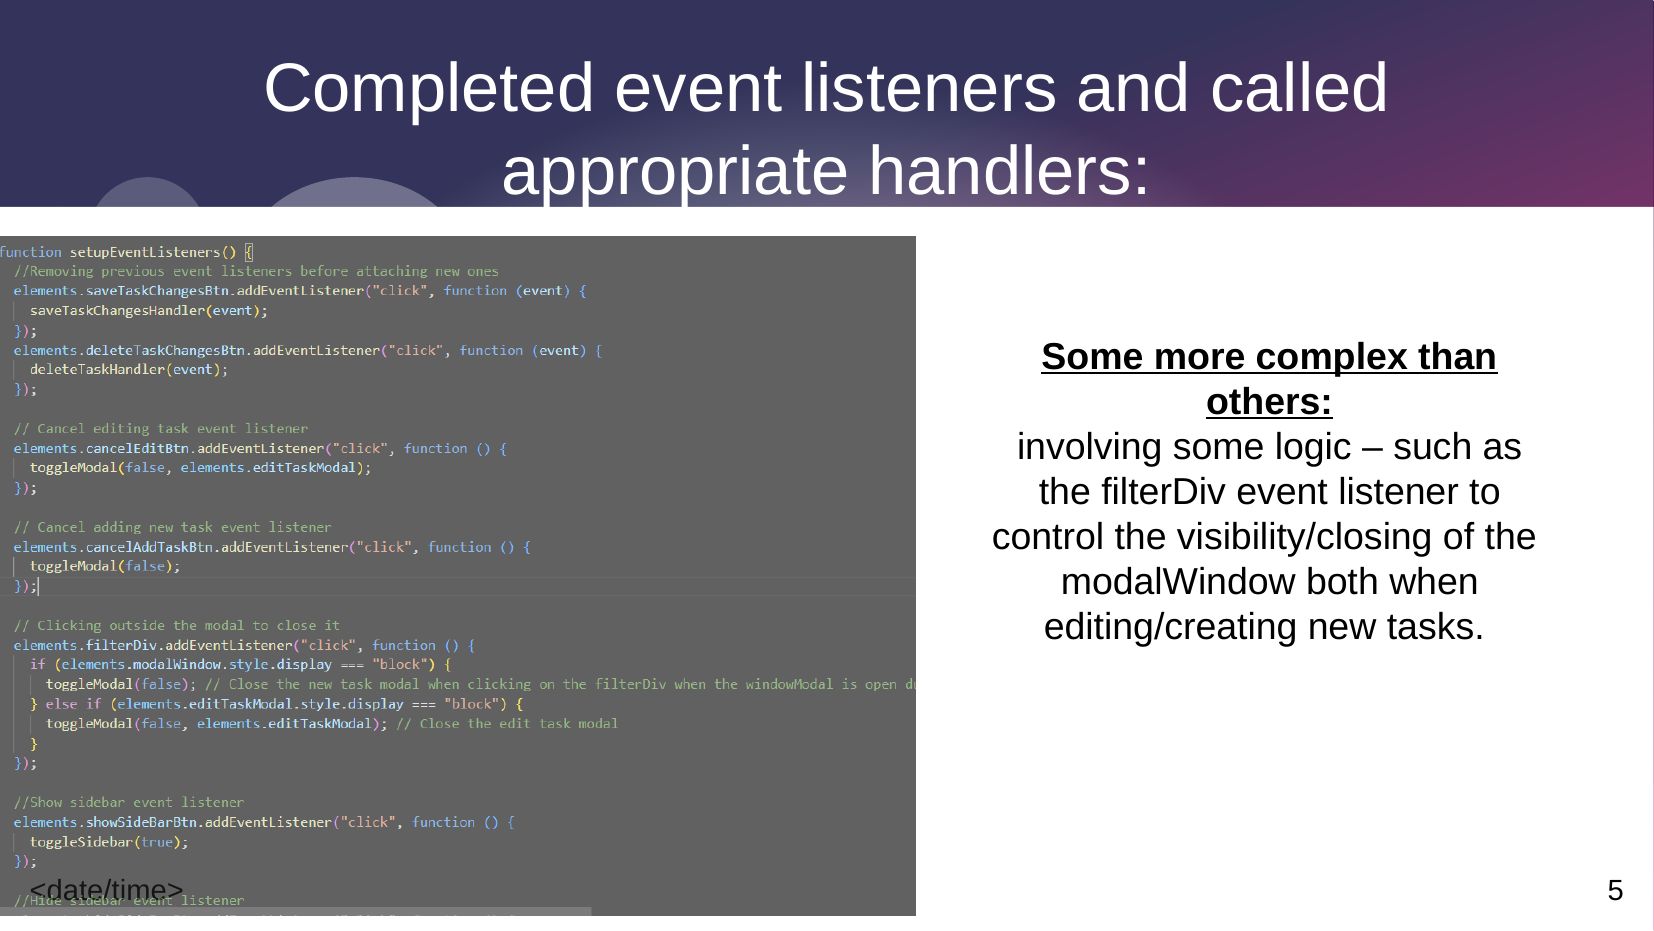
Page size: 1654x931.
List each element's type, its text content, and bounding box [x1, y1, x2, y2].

picture [0, 235, 916, 916]
text_box Some more complex than others: involving some logic – such as the filterDiv event listener to control the visibility/closing of the modalWindow both when editing/creating new tasks. [974, 324, 1565, 634]
title Completed event listeners and called appropriate handlers: [88, 44, 1565, 207]
